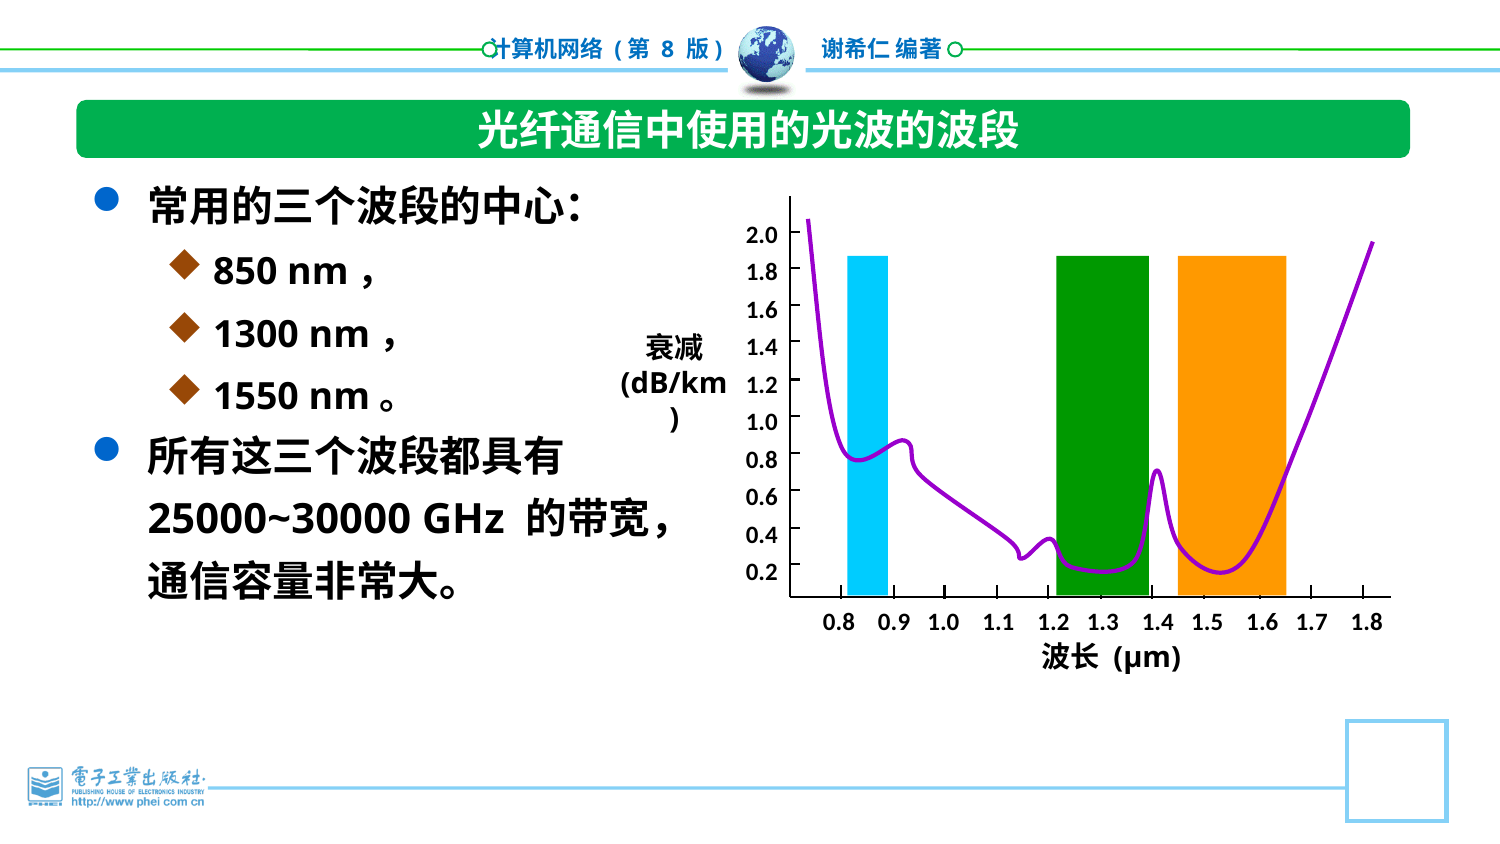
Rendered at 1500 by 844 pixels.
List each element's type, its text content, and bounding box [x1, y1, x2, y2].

list 光纤通信中使用的光波的波段 [204, 99, 1293, 158]
text_box 衰减 (dB/km ) [598, 321, 707, 442]
picture [23, 764, 208, 809]
picture [736, 24, 796, 99]
list 常用的三个波段的中心： 850 nm， 1300 nm， 1550 nm。 所有这三个波段都具有 25000~30000 GHz 的带宽，通信容量非常大。 [76, 160, 696, 681]
text_box 波长 (μm) [962, 652, 1260, 681]
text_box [712, 195, 1432, 644]
